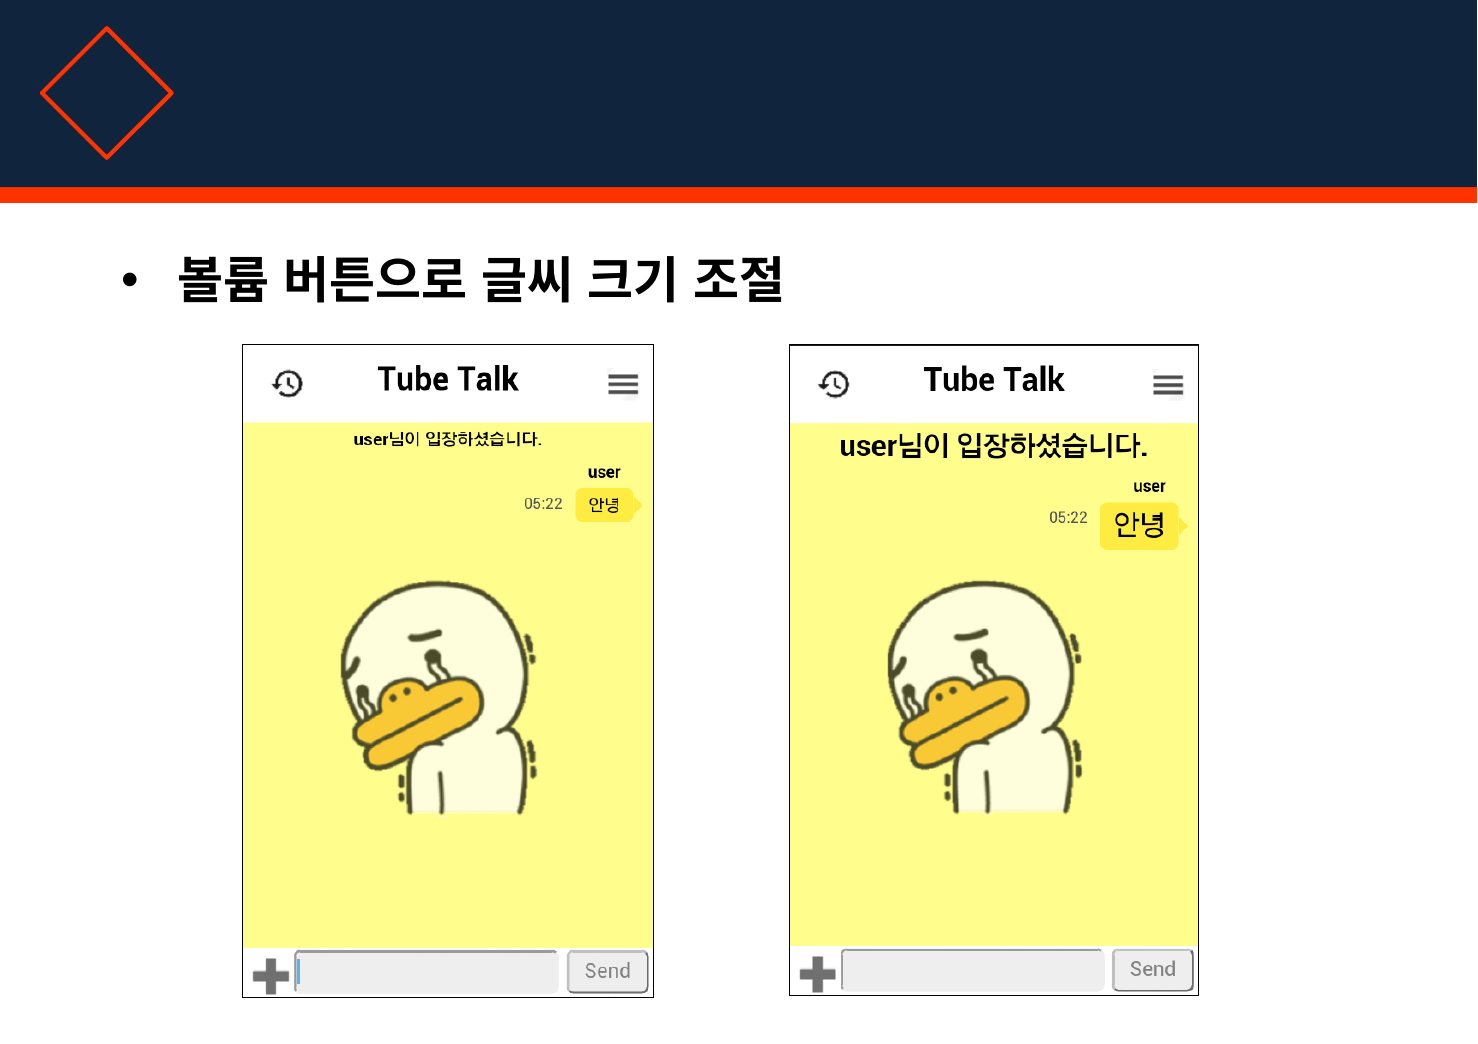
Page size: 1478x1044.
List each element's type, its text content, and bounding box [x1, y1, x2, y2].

text_box 볼륨 버튼으로 글씨 크기 조절 [106, 241, 1202, 317]
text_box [0, 0, 1478, 204]
picture [242, 344, 654, 998]
picture [789, 344, 1199, 996]
